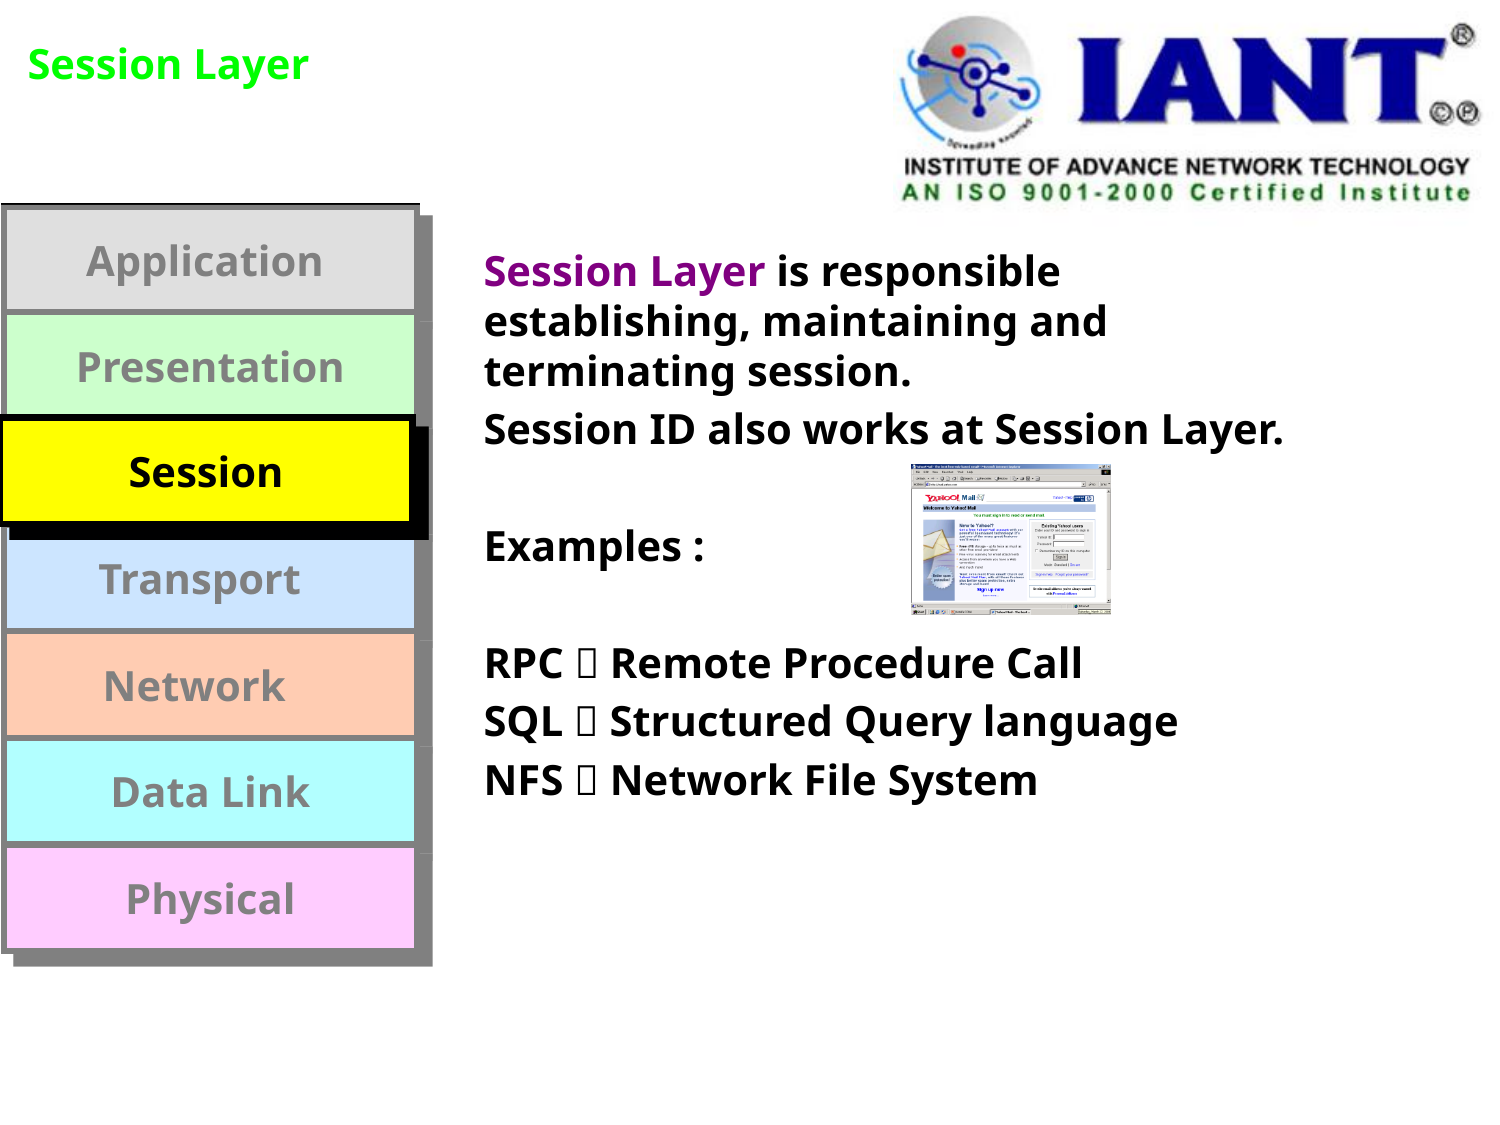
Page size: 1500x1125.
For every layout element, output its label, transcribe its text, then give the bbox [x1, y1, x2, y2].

picture [910, 464, 1111, 615]
text_box Session Layer is responsible establishing, maintaining and terminating session. Session ID also works at Session Layer. Examples : RPC  Remote Procedure Call SQL  Structured Query language NFS  Network File System [412, 237, 1322, 1032]
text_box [0, 204, 436, 985]
picture [893, 0, 1500, 230]
text_box Session Layer [12, 24, 613, 100]
